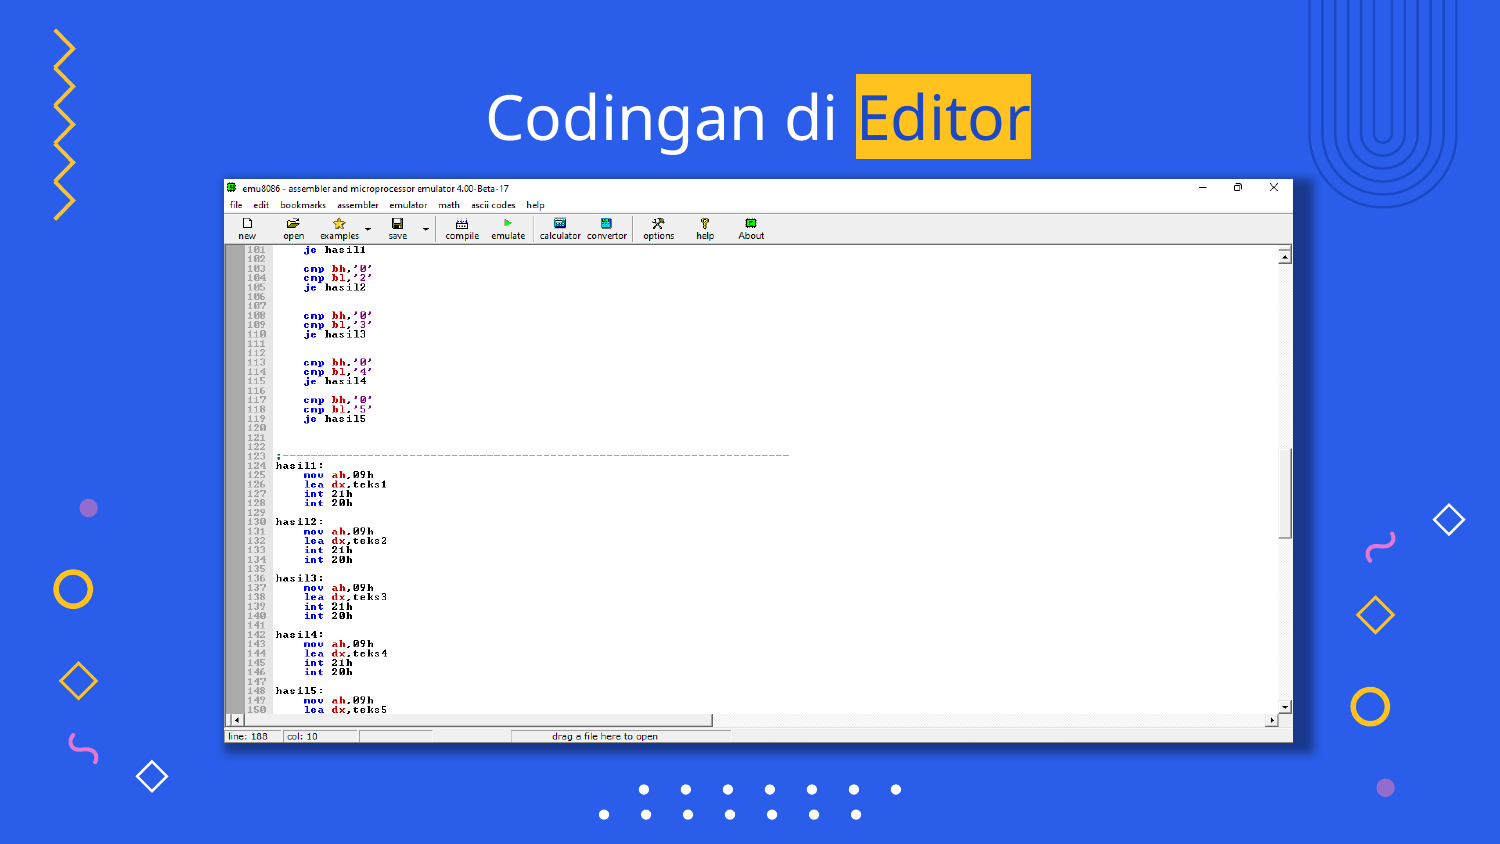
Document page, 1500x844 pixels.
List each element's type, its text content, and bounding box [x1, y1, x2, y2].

picture [224, 178, 1293, 743]
title Codingan di Editor [135, 63, 1382, 150]
